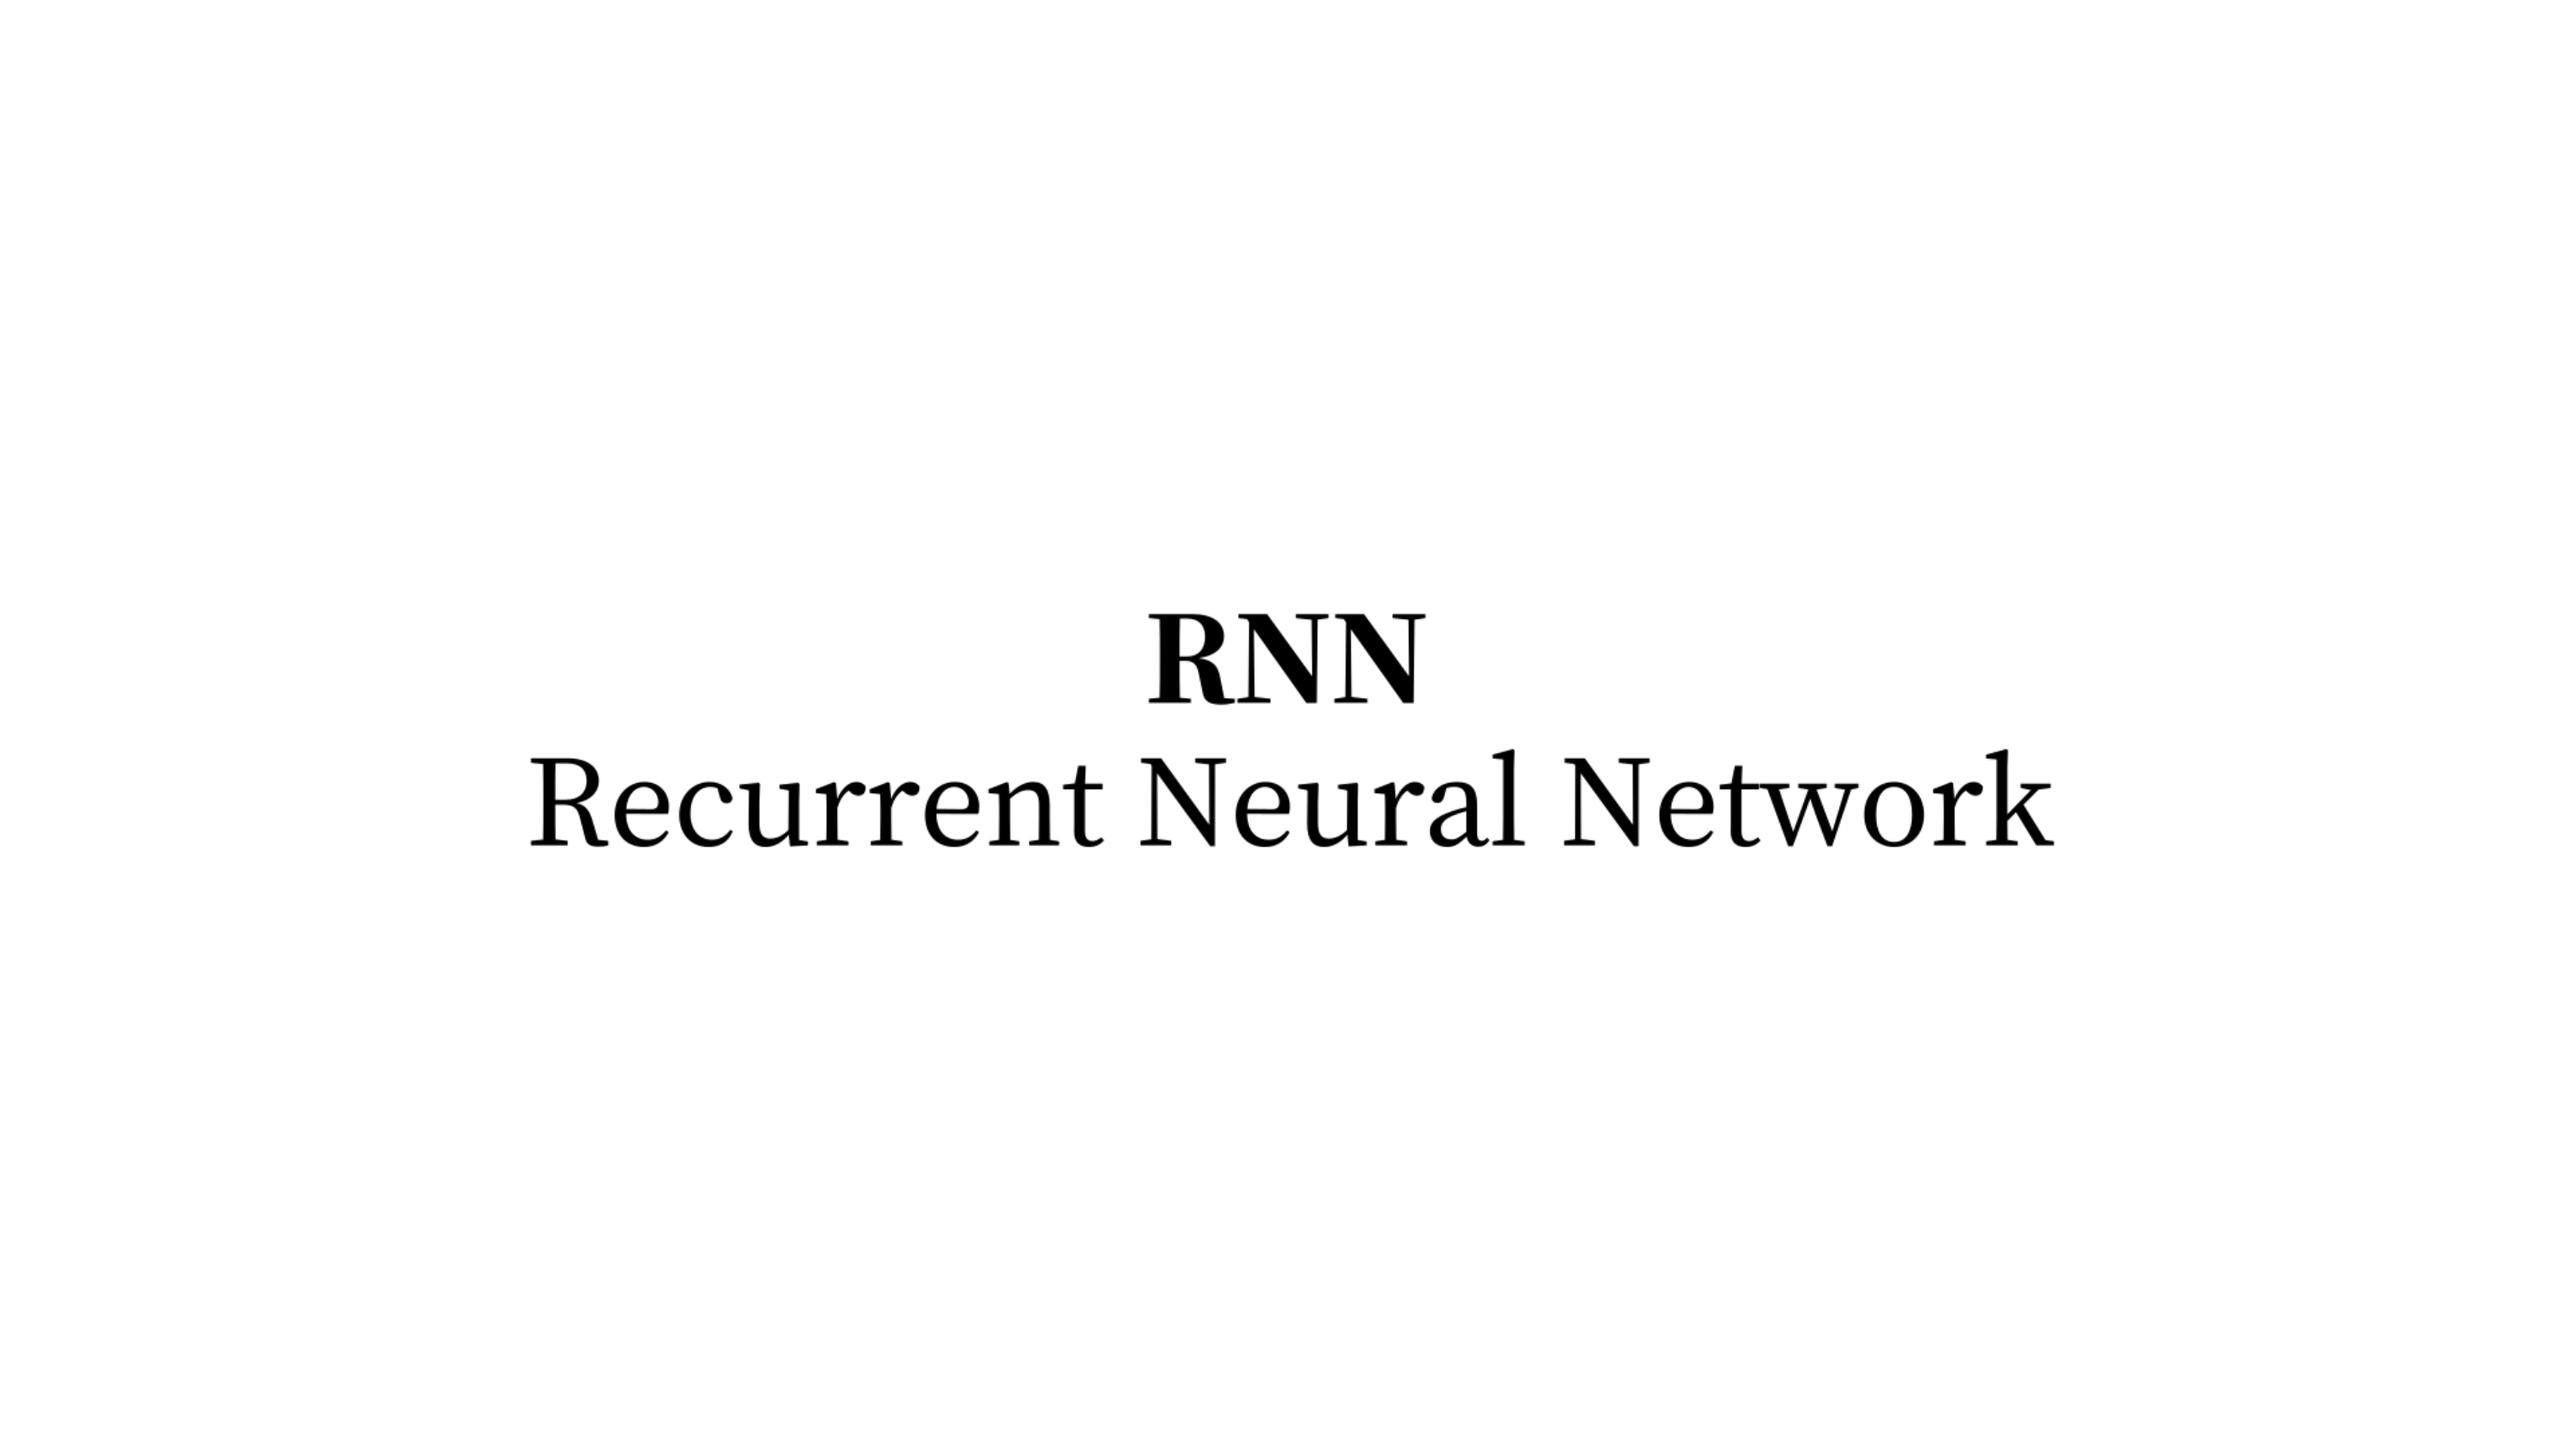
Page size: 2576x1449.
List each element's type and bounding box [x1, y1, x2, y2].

picture [355, 551, 2104, 903]
